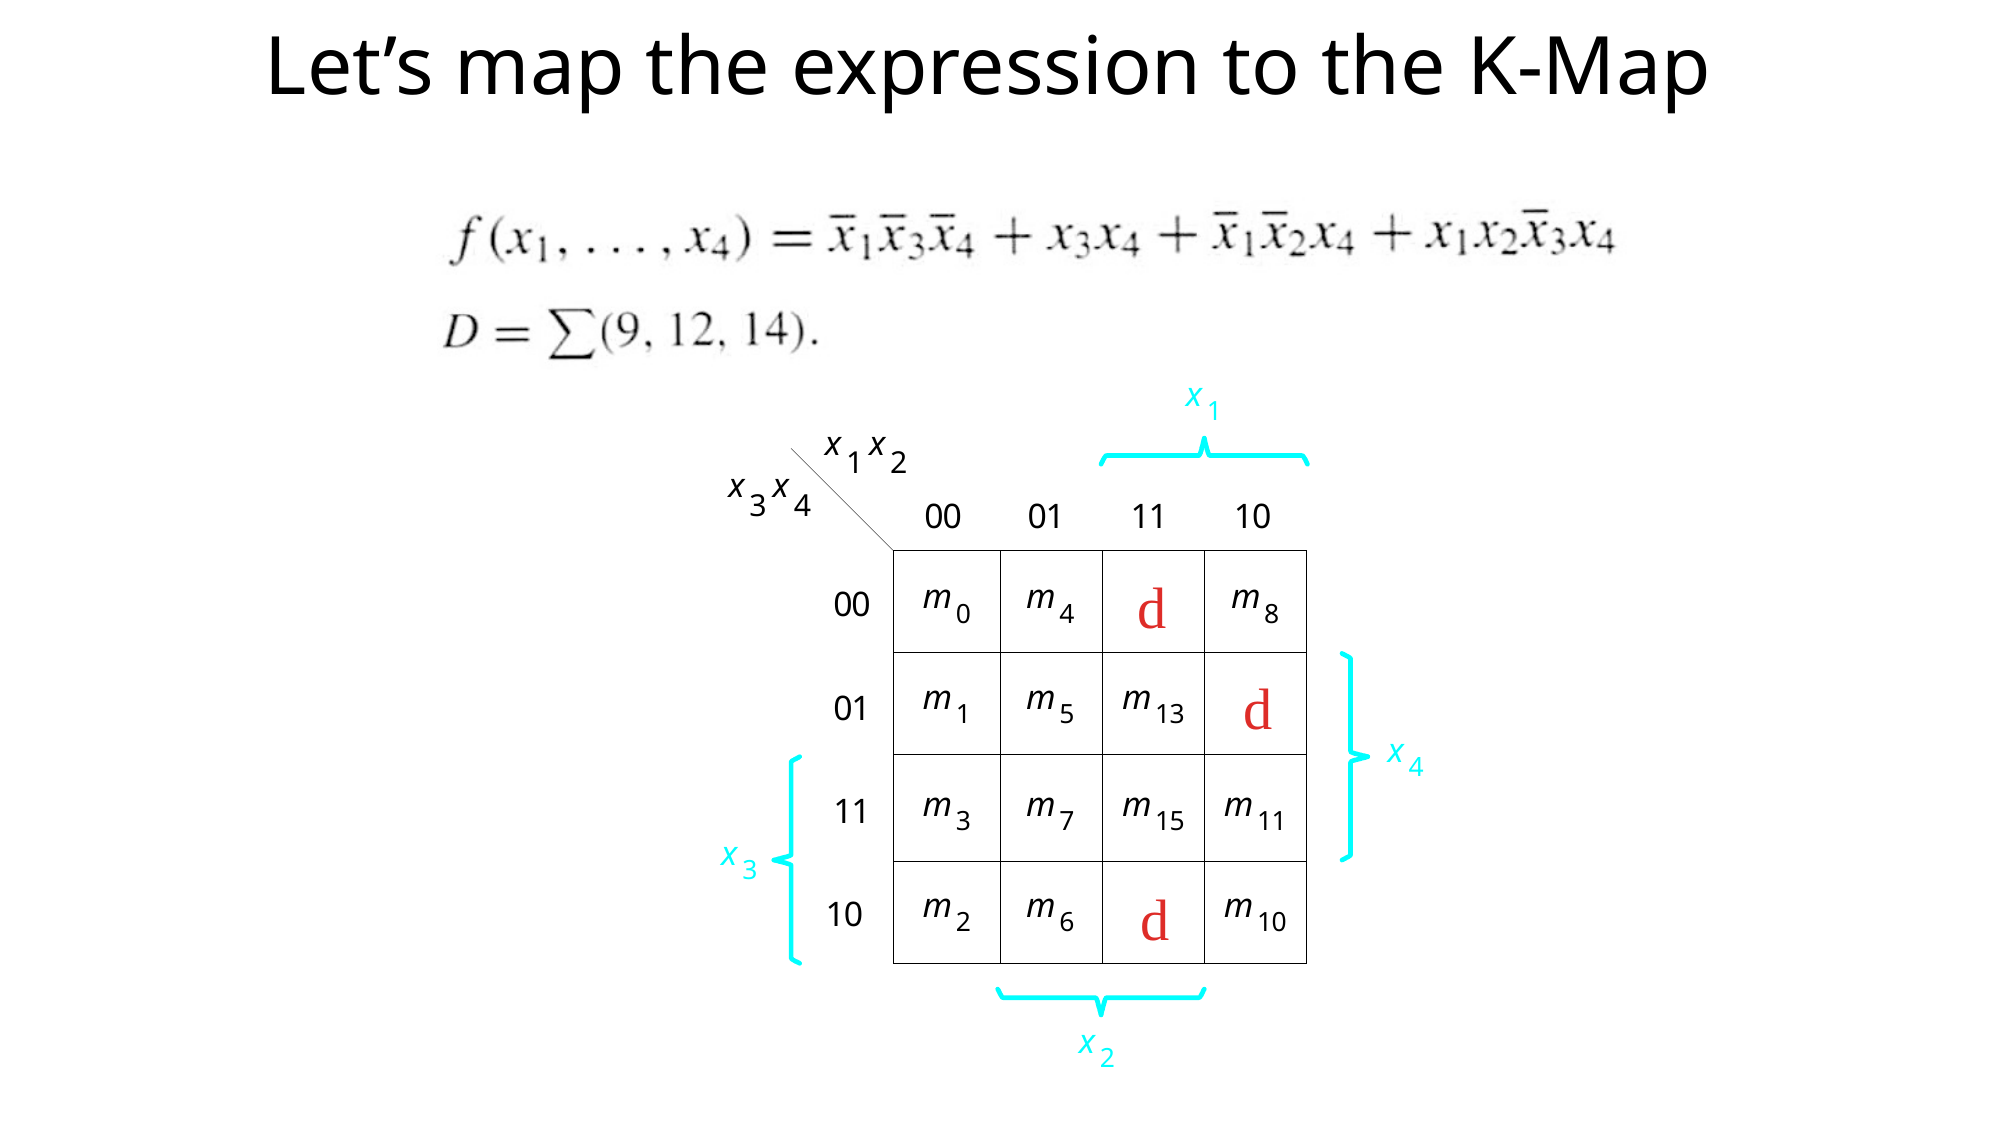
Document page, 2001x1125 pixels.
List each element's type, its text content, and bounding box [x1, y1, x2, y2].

title Let’s map the expression to the K-Map [249, 12, 1750, 125]
picture [437, 287, 1433, 1075]
picture [424, 187, 1638, 275]
